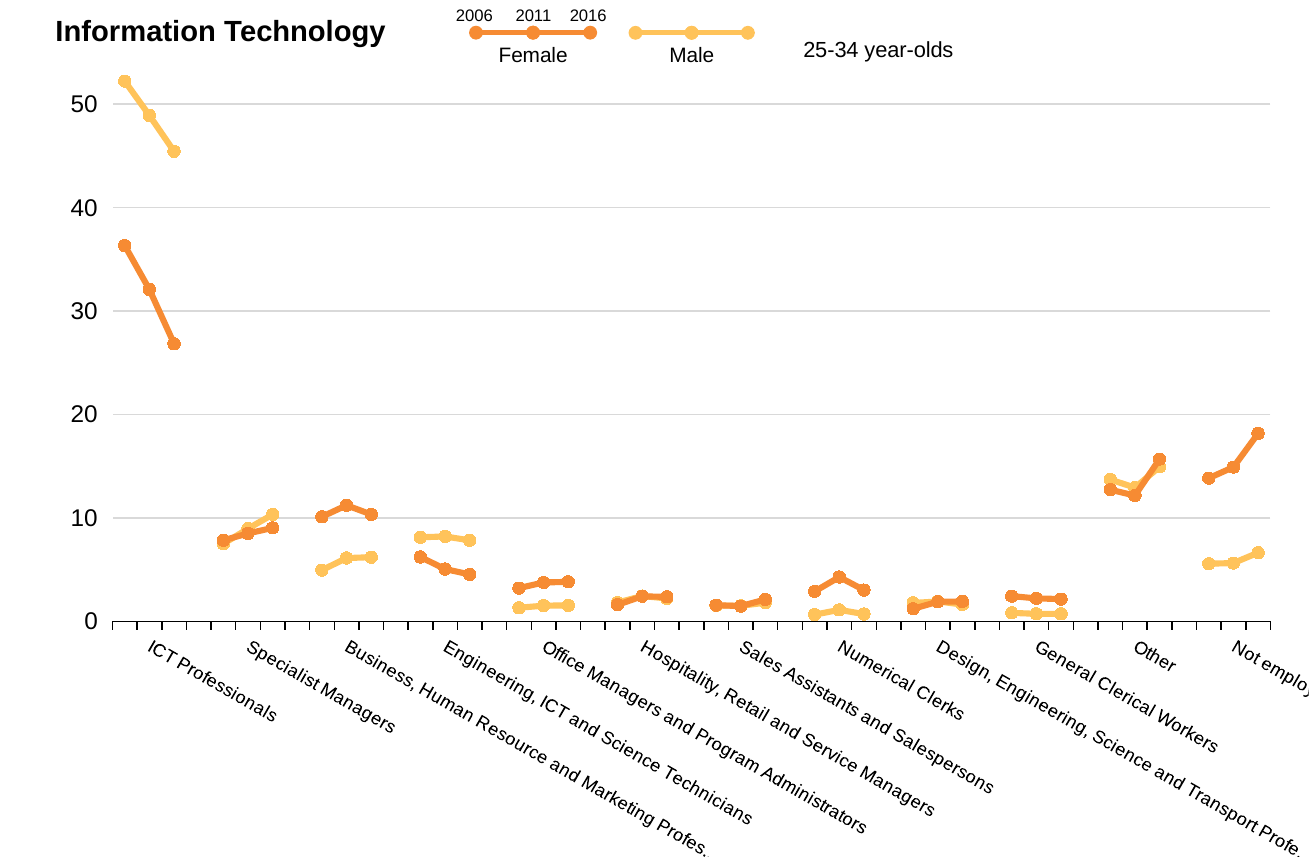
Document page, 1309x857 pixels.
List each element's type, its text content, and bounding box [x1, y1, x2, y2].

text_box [455, 6, 749, 68]
chart [4, 51, 1309, 857]
text_box 25-34 year-olds [803, 38, 1309, 49]
text_box Information Technology [55, 15, 432, 48]
